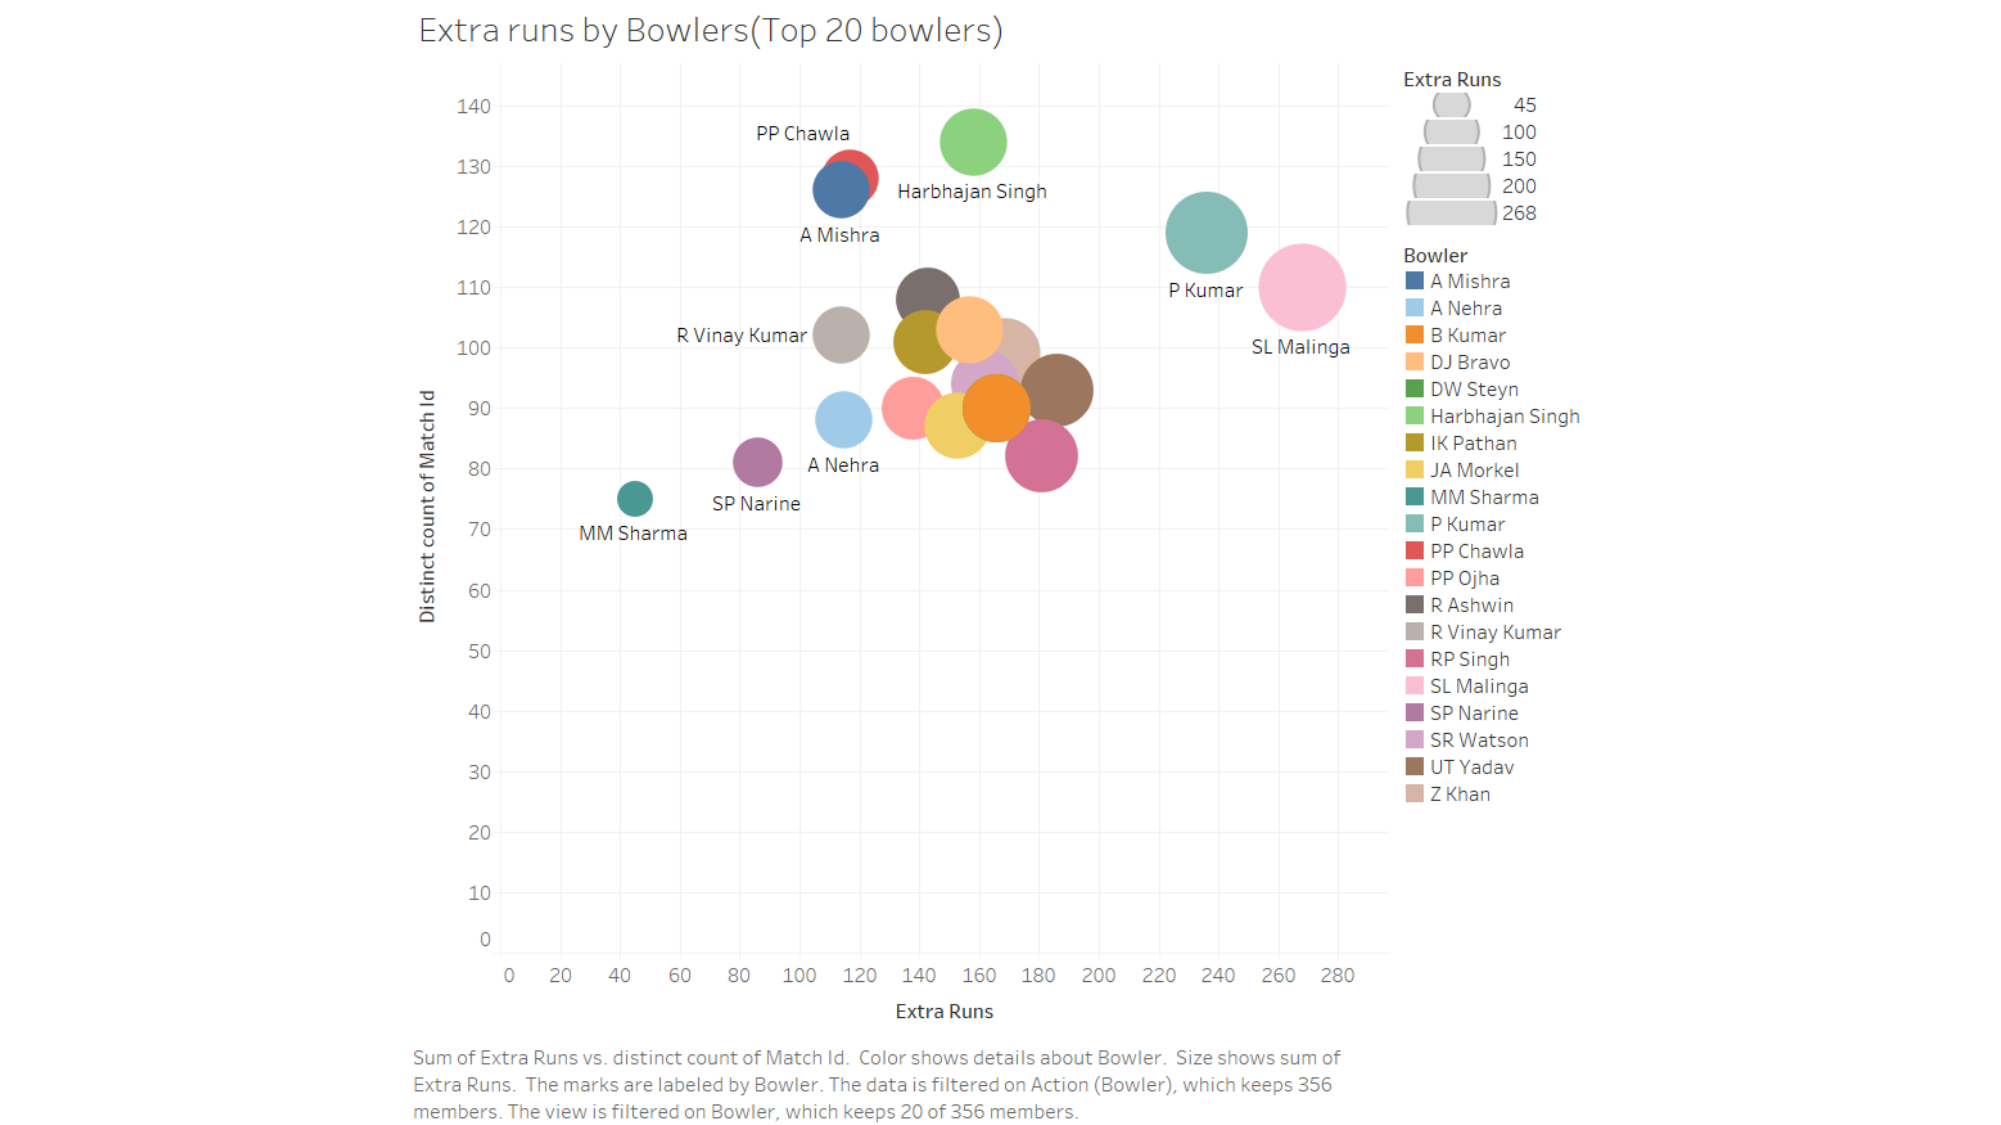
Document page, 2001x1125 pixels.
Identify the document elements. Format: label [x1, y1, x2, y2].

picture [412, 0, 1587, 1125]
